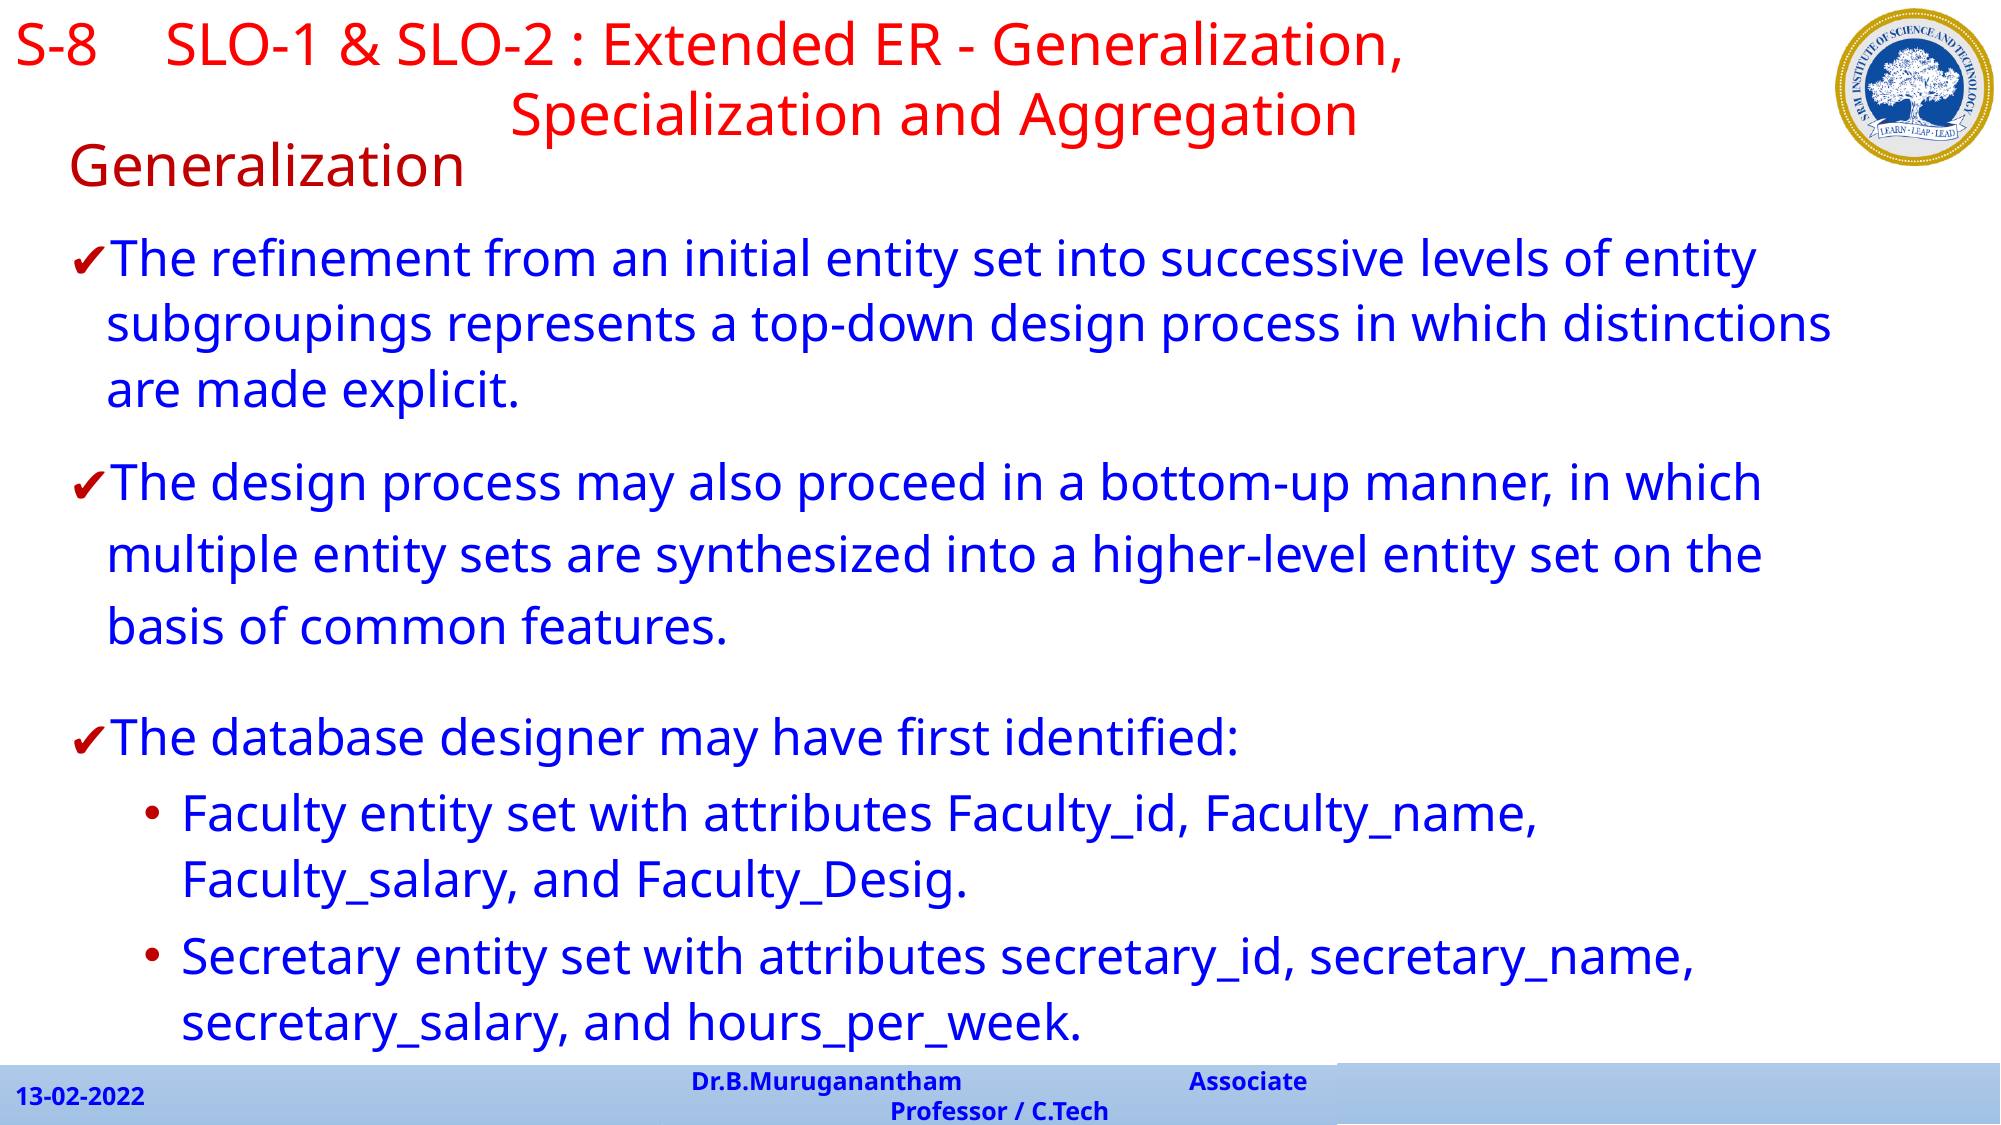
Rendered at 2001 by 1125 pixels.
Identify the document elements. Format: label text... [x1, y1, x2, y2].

picture [1835, 8, 1994, 166]
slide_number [0, 1065, 662, 1125]
slide_number [1337, 1063, 2000, 1124]
text_box S-8 SLO-1 & SLO-2 : Extended ER - Generalization, Specialization and Aggregation [0, 0, 1799, 155]
list Generalization The refinement from an initial entity set into successive levels of entity subgroupings represents a top-down design process in which distinctions are made explicit. The design process may also proceed in a bottom-up manner, in which multiple entity sets are synthesized into a higher-level entity set on the basis of common features. The database designer may have first identified: Faculty entity set with attributes Faculty_id, Faculty_name, Faculty_salary, and Faculty_Desig. Secretary entity set with attributes secretary_id, secretary_name, secretary_salary, and hours_per_week. [53, 128, 1863, 1059]
footer Dr.B.Muruganantham Associate Professor / C.Tech [662, 1065, 1338, 1125]
